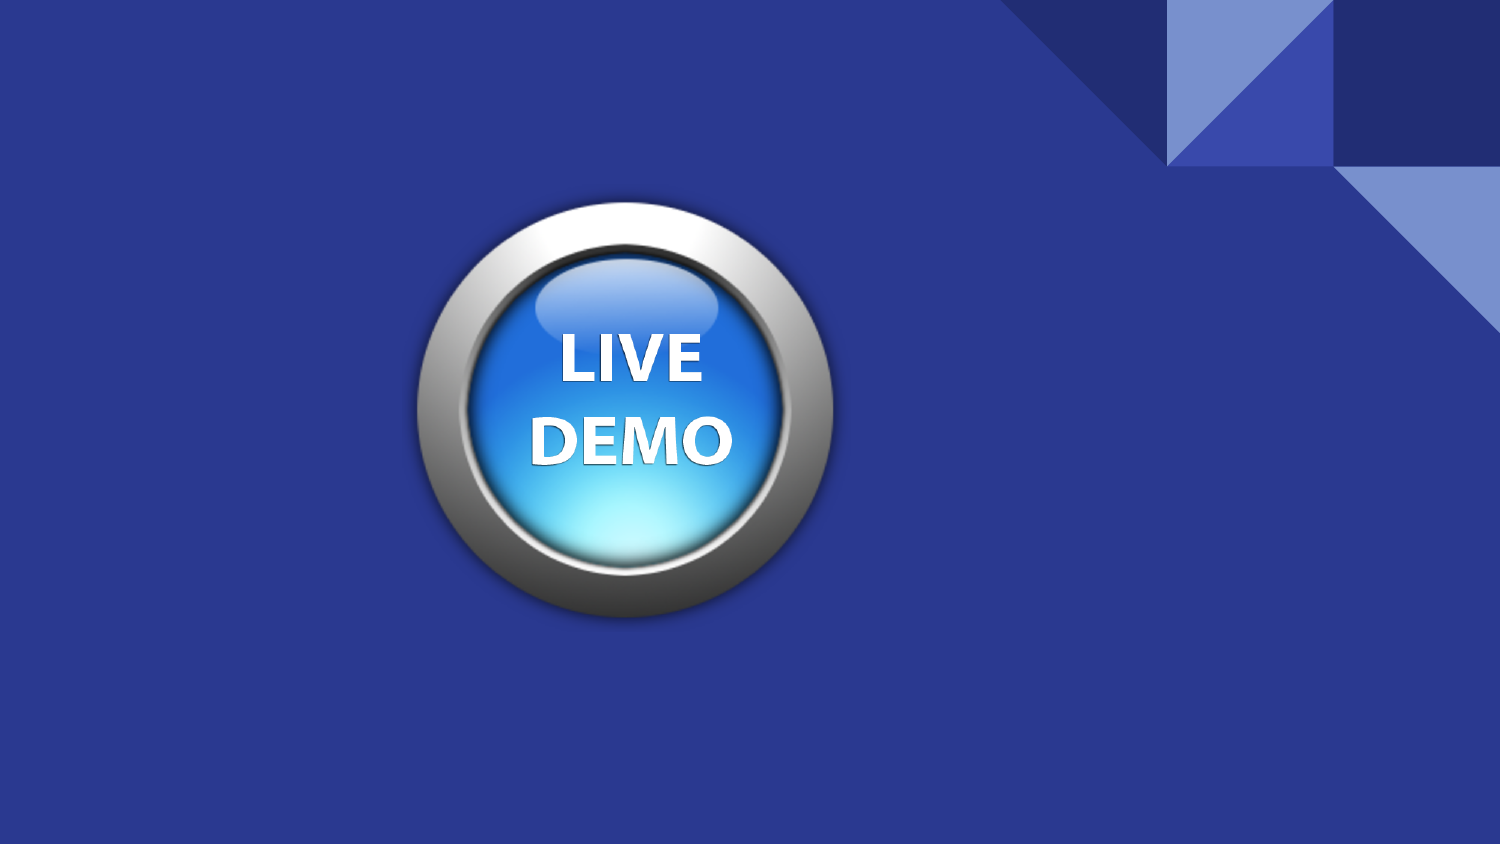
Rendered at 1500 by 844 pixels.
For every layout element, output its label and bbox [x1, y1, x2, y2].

picture [401, 183, 851, 633]
